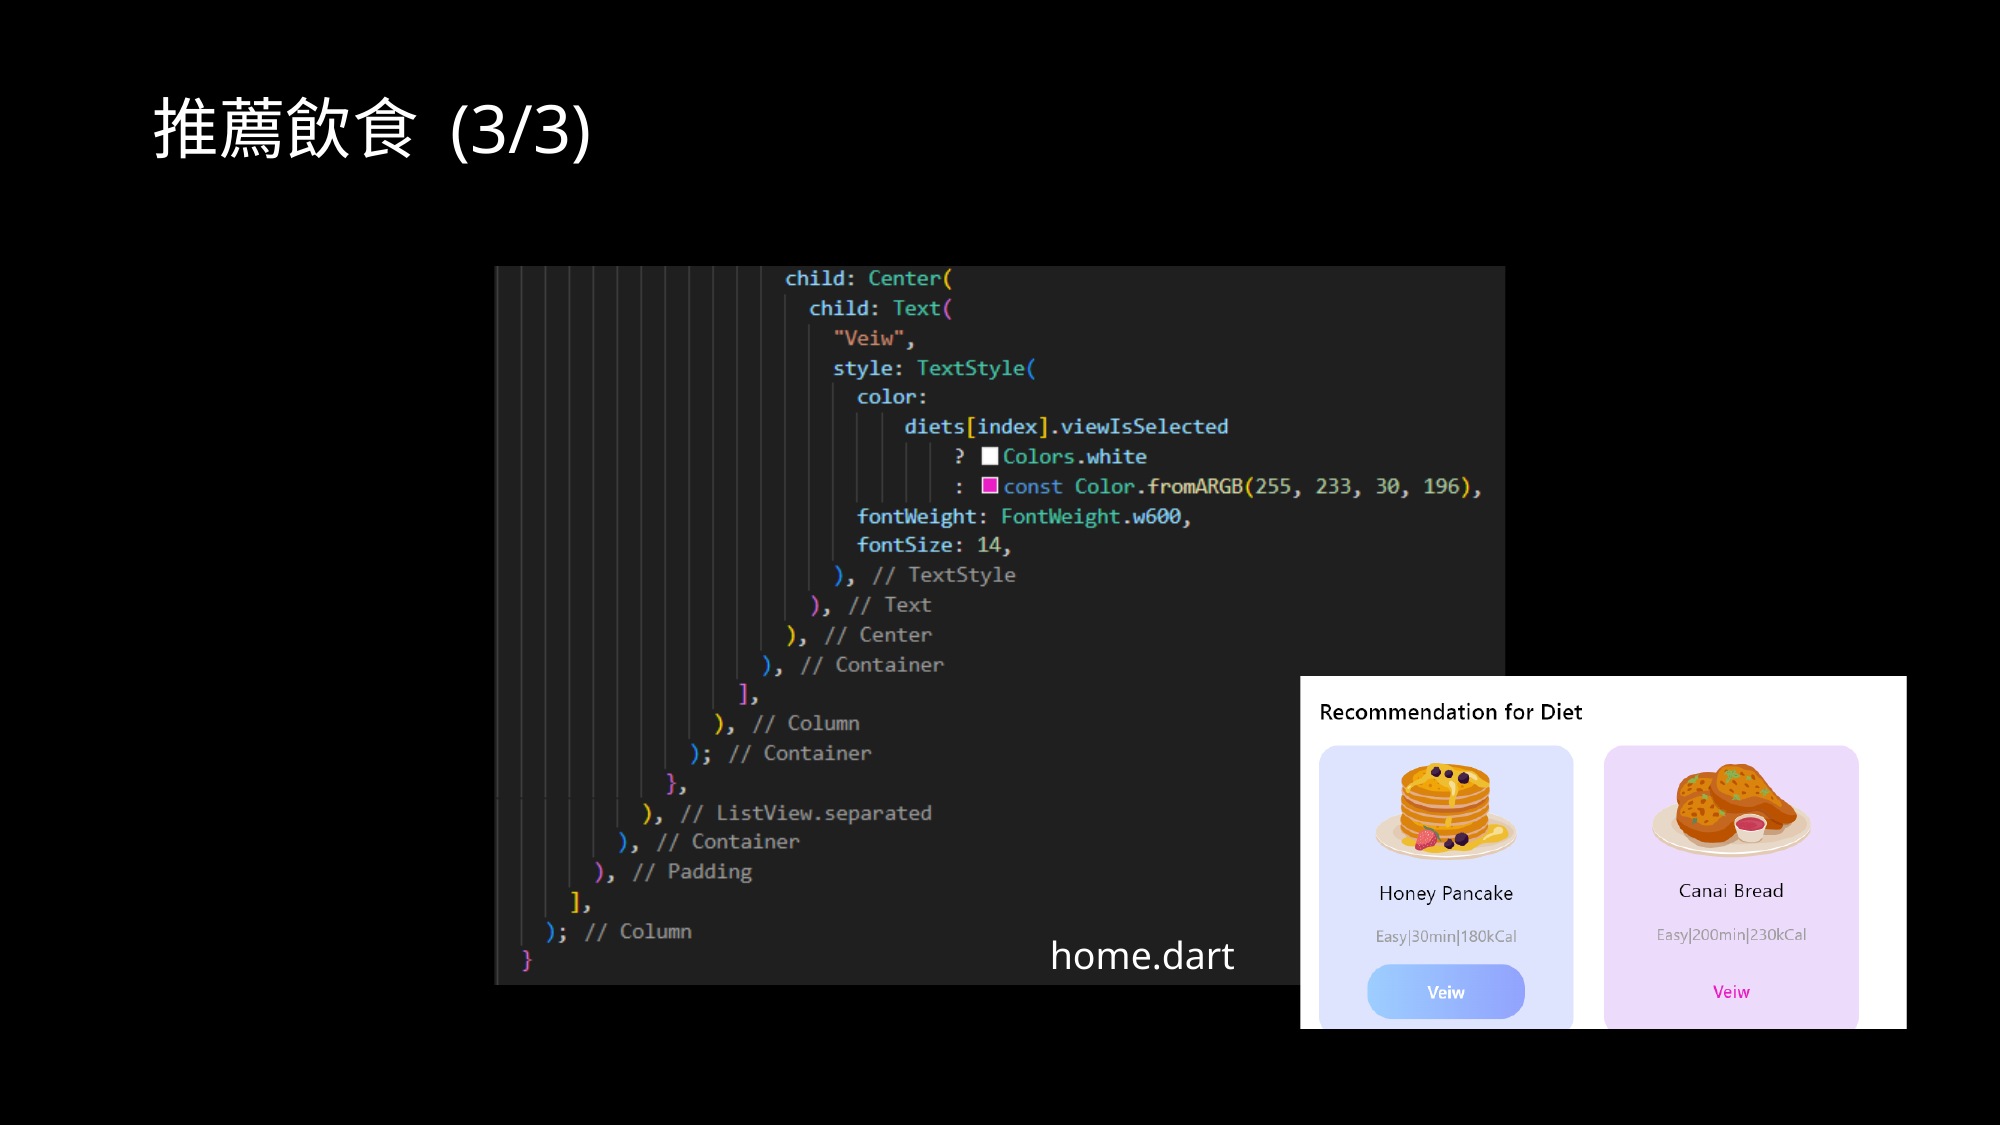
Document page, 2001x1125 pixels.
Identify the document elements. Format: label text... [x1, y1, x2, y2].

picture [494, 266, 1907, 1029]
title 推薦飲食 (3/3) [137, 66, 1863, 198]
